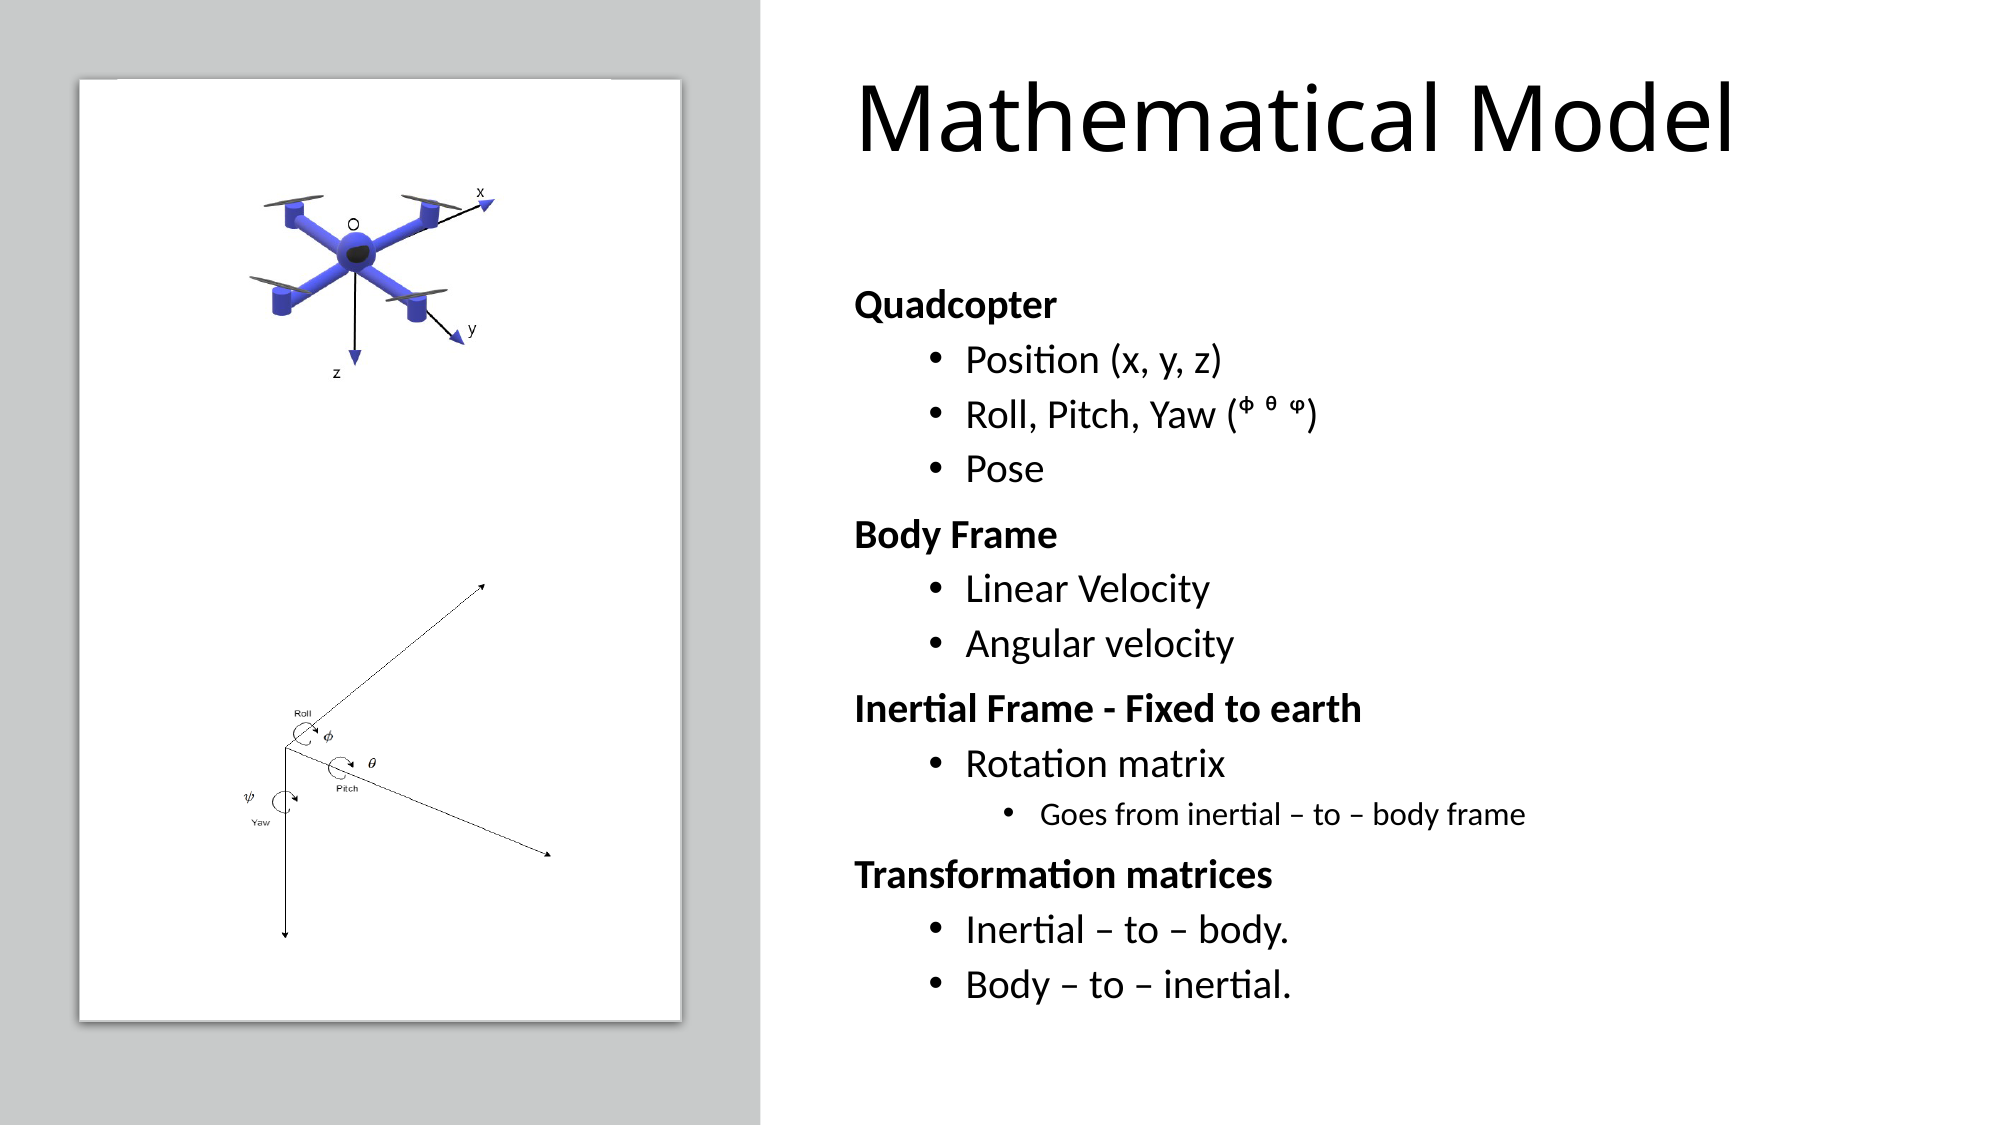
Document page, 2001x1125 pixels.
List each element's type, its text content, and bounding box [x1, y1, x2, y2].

picture [117, 79, 612, 480]
text_box [78, 78, 682, 1022]
picture [212, 558, 584, 965]
text_box [0, 0, 761, 1125]
list Quadcopter Position (x, y, z) Roll, Pitch, Yaw (ᶲ ᶿ ᵠ) Pose Body Frame Linear Velocity Angular velocity Inertial Frame - Fixed to earth Rotation matrix Goes from inertial – to – body frame Transformation matrices Inertial – to – body. Body – to – inertial. [839, 275, 1893, 1021]
title Mathematical Model [839, 45, 1893, 198]
